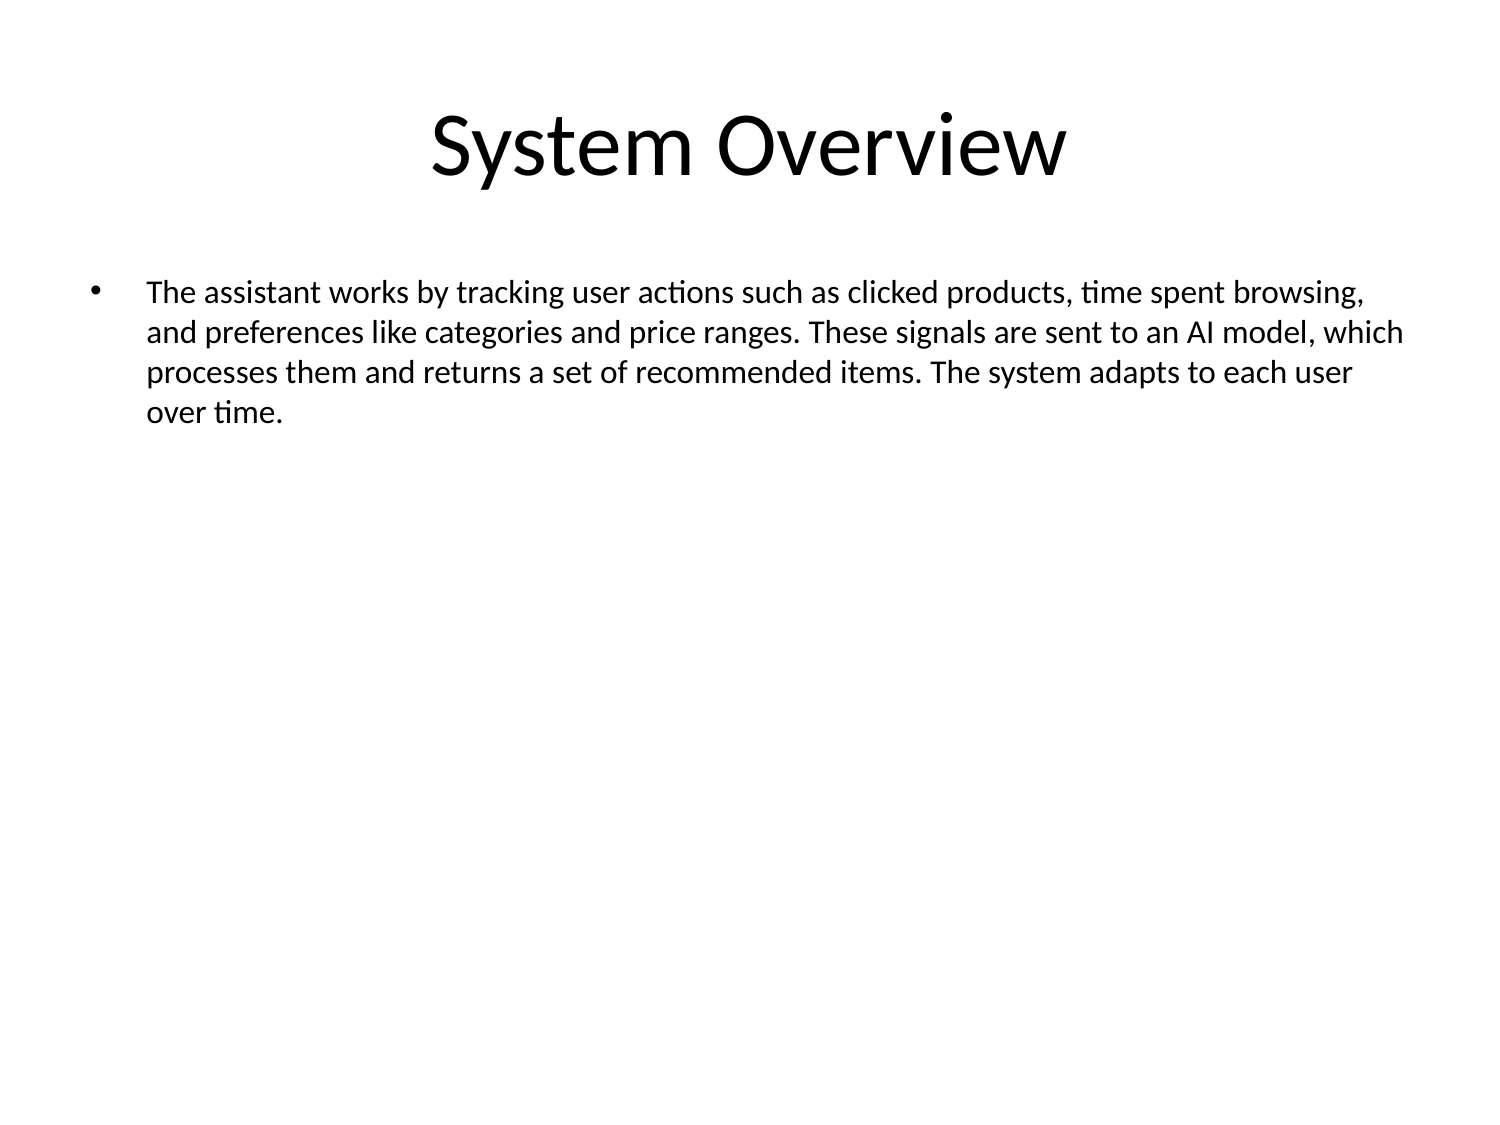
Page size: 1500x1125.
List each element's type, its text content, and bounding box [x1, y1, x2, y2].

title System Overview [75, 45, 1425, 233]
list The assistant works by tracking user actions such as clicked products, time spent browsing, and preferences like categories and price ranges. These signals are sent to an AI model, which processes them and returns a set of recommended items. The system adapts to each user over time. [75, 262, 1425, 1005]
